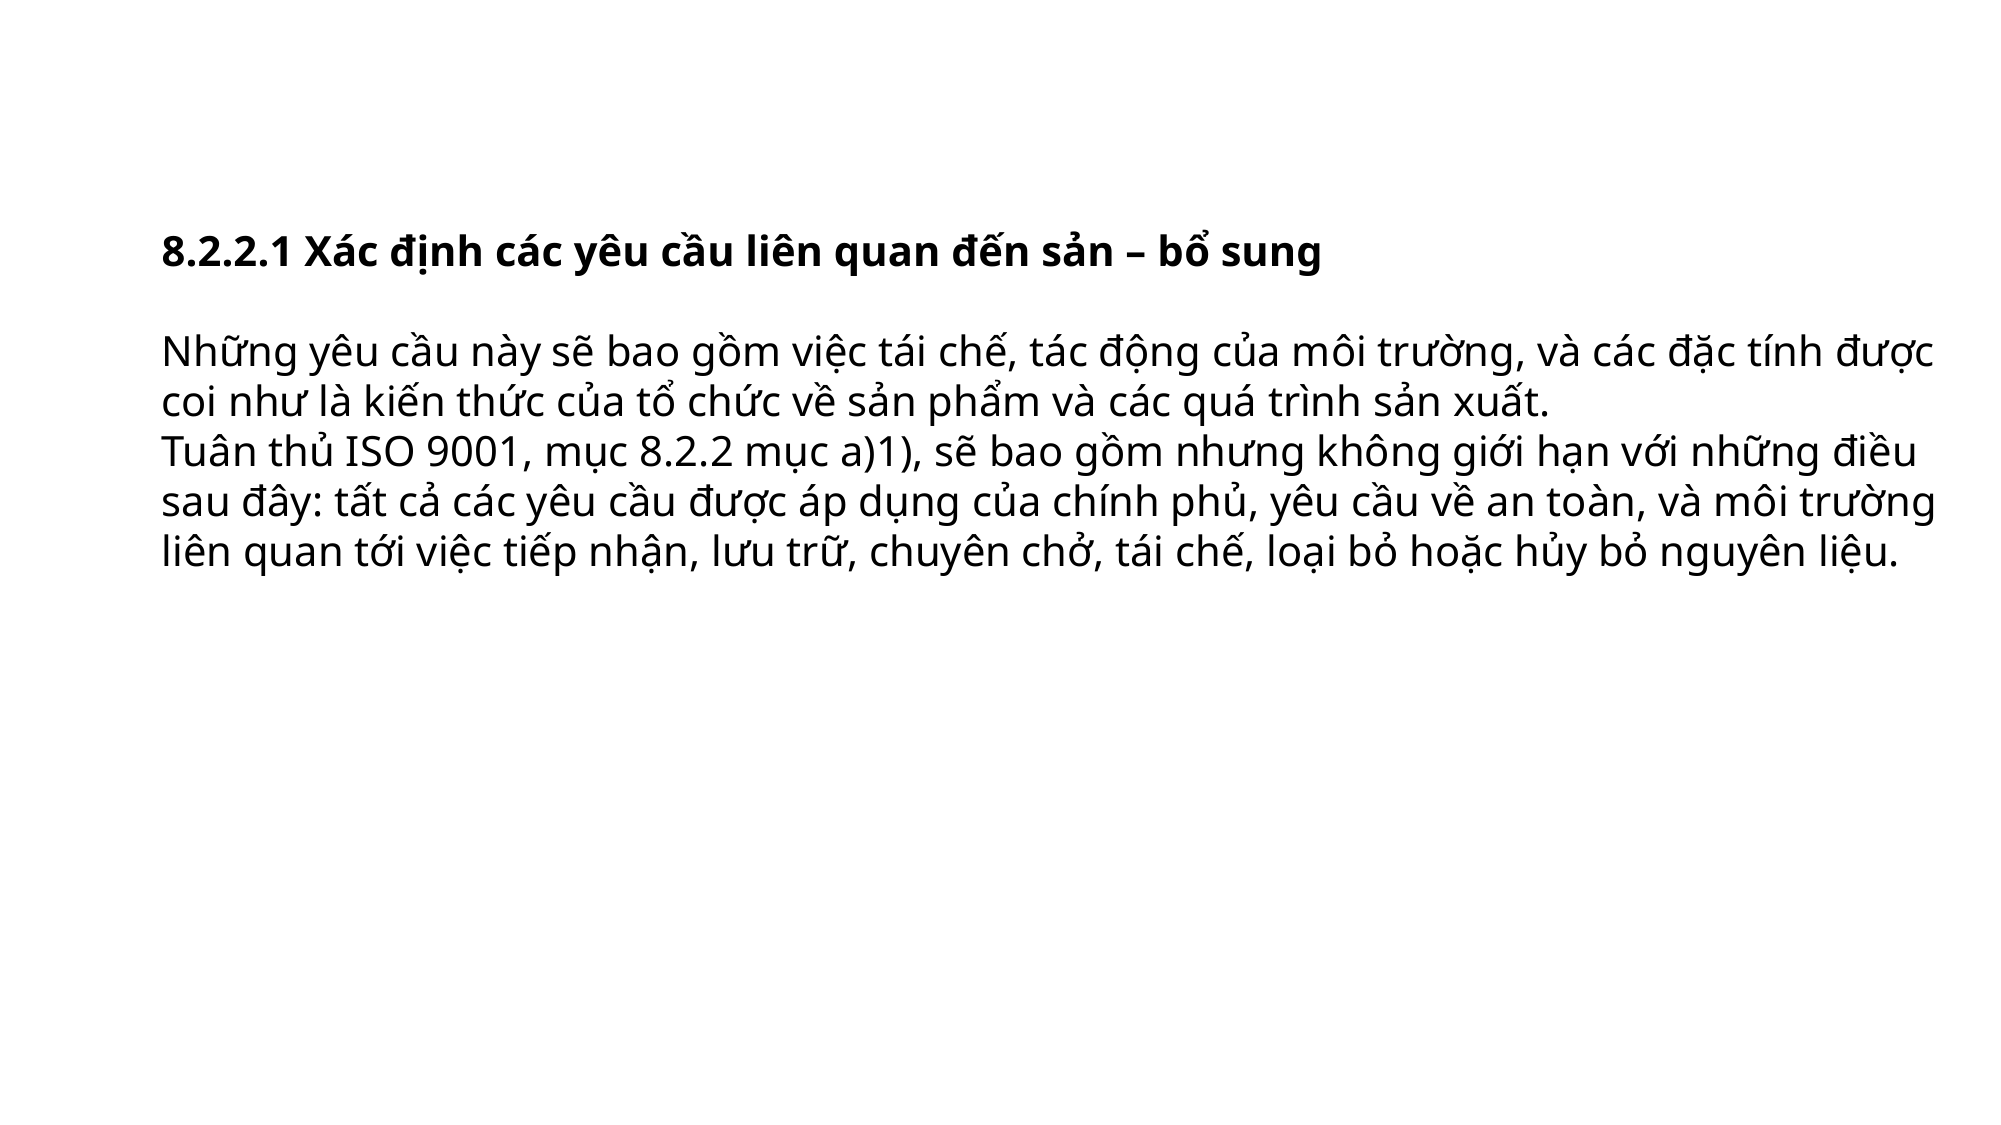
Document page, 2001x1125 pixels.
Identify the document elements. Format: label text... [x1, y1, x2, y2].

text_box 8.2.2.1 Xác định các yêu cầu liên quan đến sản – bổ sung Những yêu cầu này sẽ bao gồm việc tái chế, tác động của môi trường, và các đặc tính được coi như là kiến thức của tổ chức về sản phẩm và các quá trình sản xuất. Tuân thủ ISO 9001, mục 8.2.2 mục a)1), sẽ bao gồm nhưng không giới hạn với những điều sau đây: tất cả các yêu cầu được áp dụng của chính phủ, yêu cầu về an toàn, và môi trường liên quan tới việc tiếp nhận, lưu trữ, chuyên chở, tái chế, loại bỏ hoặc hủy bỏ nguyên liệu. [146, 217, 1968, 583]
